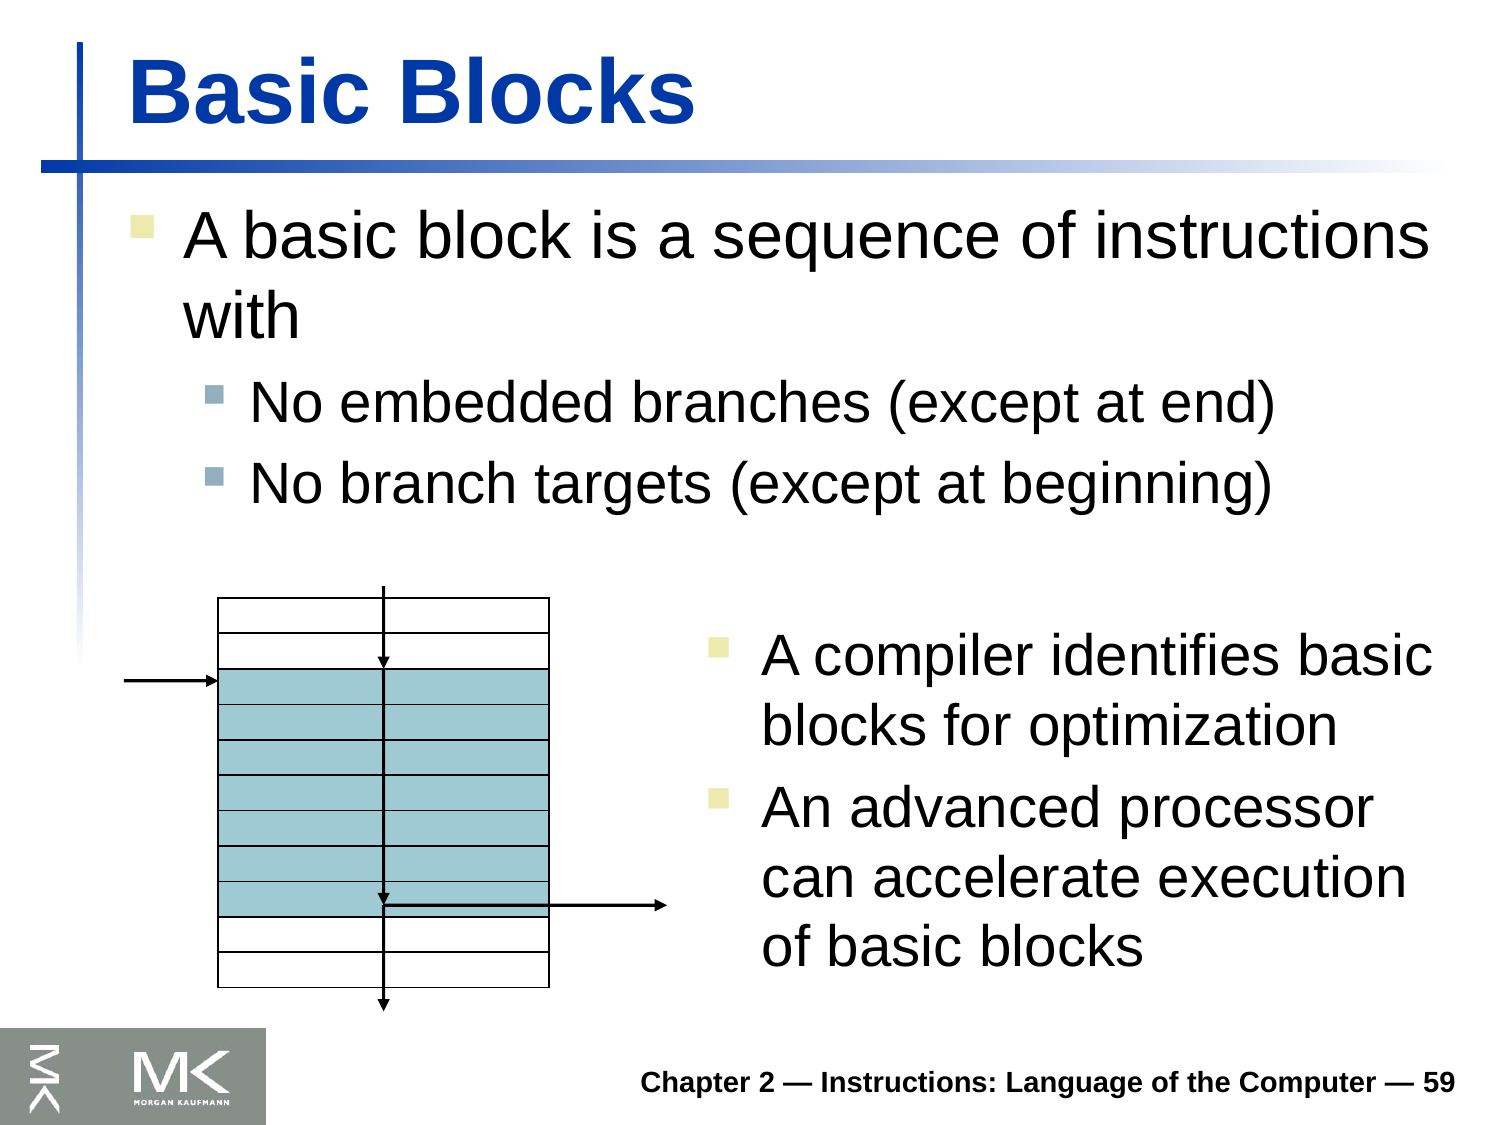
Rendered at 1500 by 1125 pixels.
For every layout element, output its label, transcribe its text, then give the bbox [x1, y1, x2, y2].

picture [0, 1028, 266, 1125]
text_box A compiler identifies basic blocks for optimization An advanced processor can accelerate execution of basic blocks [690, 609, 1457, 1000]
title Basic Blocks [112, 23, 1468, 149]
list A basic block is a sequence of instructions with No embedded branches (except at end) No branch targets (except at beginning) [112, 184, 1469, 563]
footer Chapter 2 — Instructions: Language of the Computer — 59 [277, 1046, 1471, 1106]
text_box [123, 585, 668, 1012]
